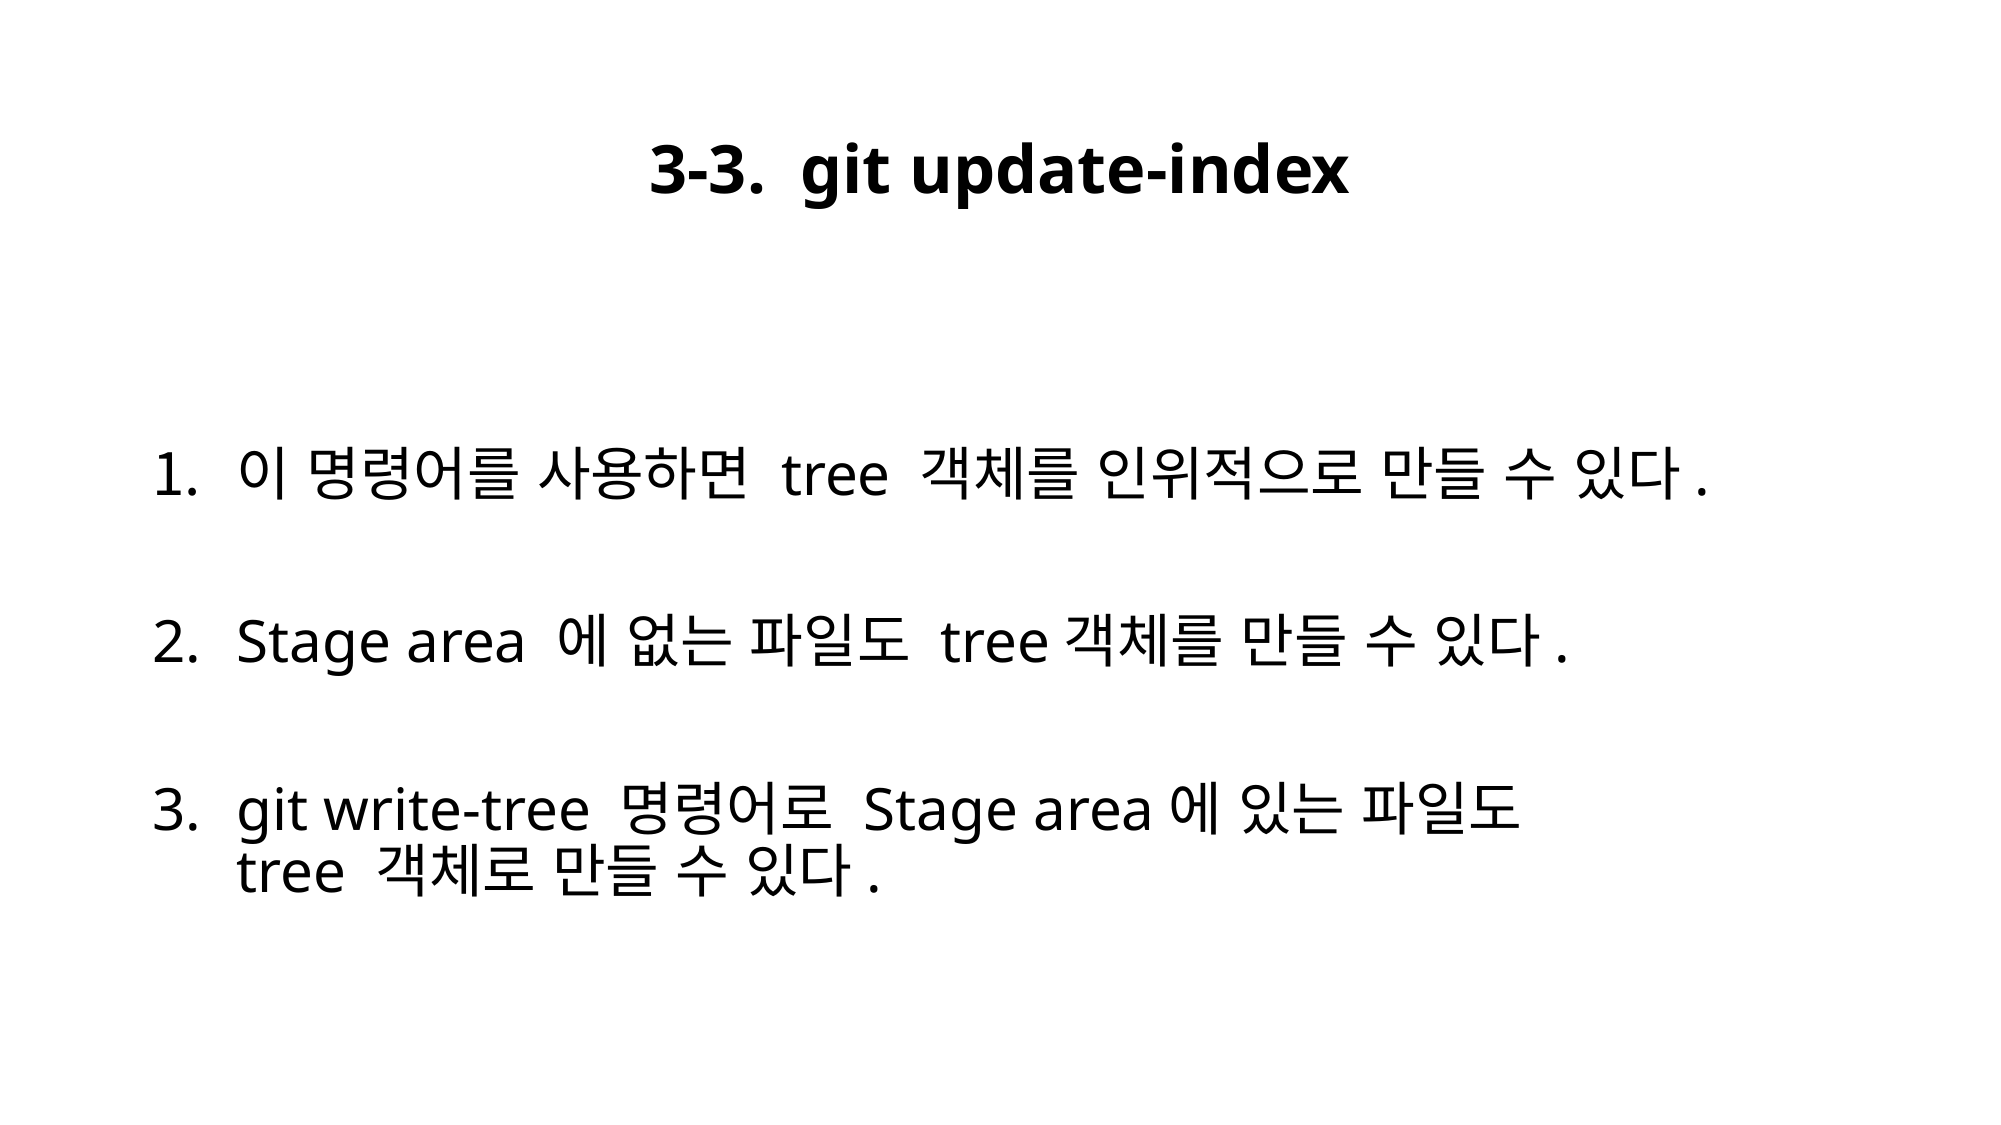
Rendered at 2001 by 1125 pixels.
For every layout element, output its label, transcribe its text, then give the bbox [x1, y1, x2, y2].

title 3-3. git update-index [0, 64, 2000, 229]
list 이 명령어를 사용하면 tree 객체를 인위적으로 만들 수 있다. Stage area 에 없는 파일도 tree객체를 만들 수 있다. git write-tree 명령어로 Stage area에 있는 파일도 tree 객체로 만들 수 있다. [137, 243, 1863, 1108]
